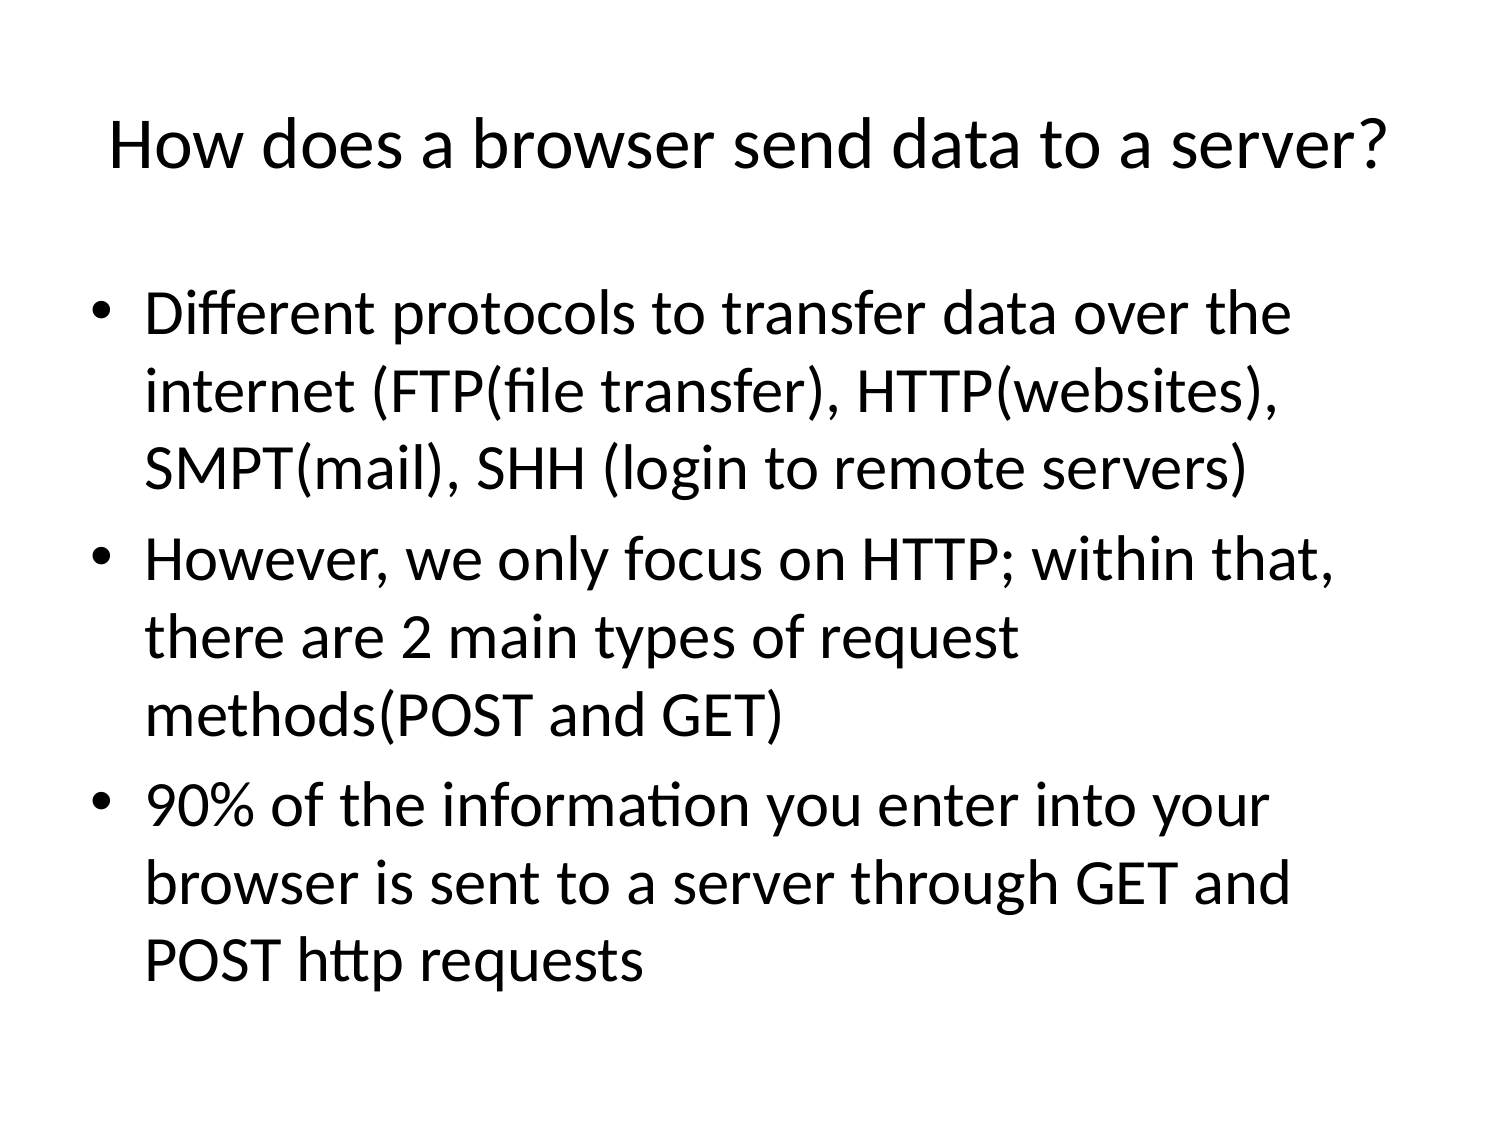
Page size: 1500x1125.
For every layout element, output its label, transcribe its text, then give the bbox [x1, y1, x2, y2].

list Different protocols to transfer data over the internet (FTP(file transfer), HTTP(websites), SMPT(mail), SHH (login to remote servers) However, we only focus on HTTP; within that, there are 2 main types of request methods(POST and GET) 90% of the information you enter into your browser is sent to a server through GET and POST http requests [75, 262, 1425, 1005]
title How does a browser send data to a server? [75, 45, 1425, 233]
